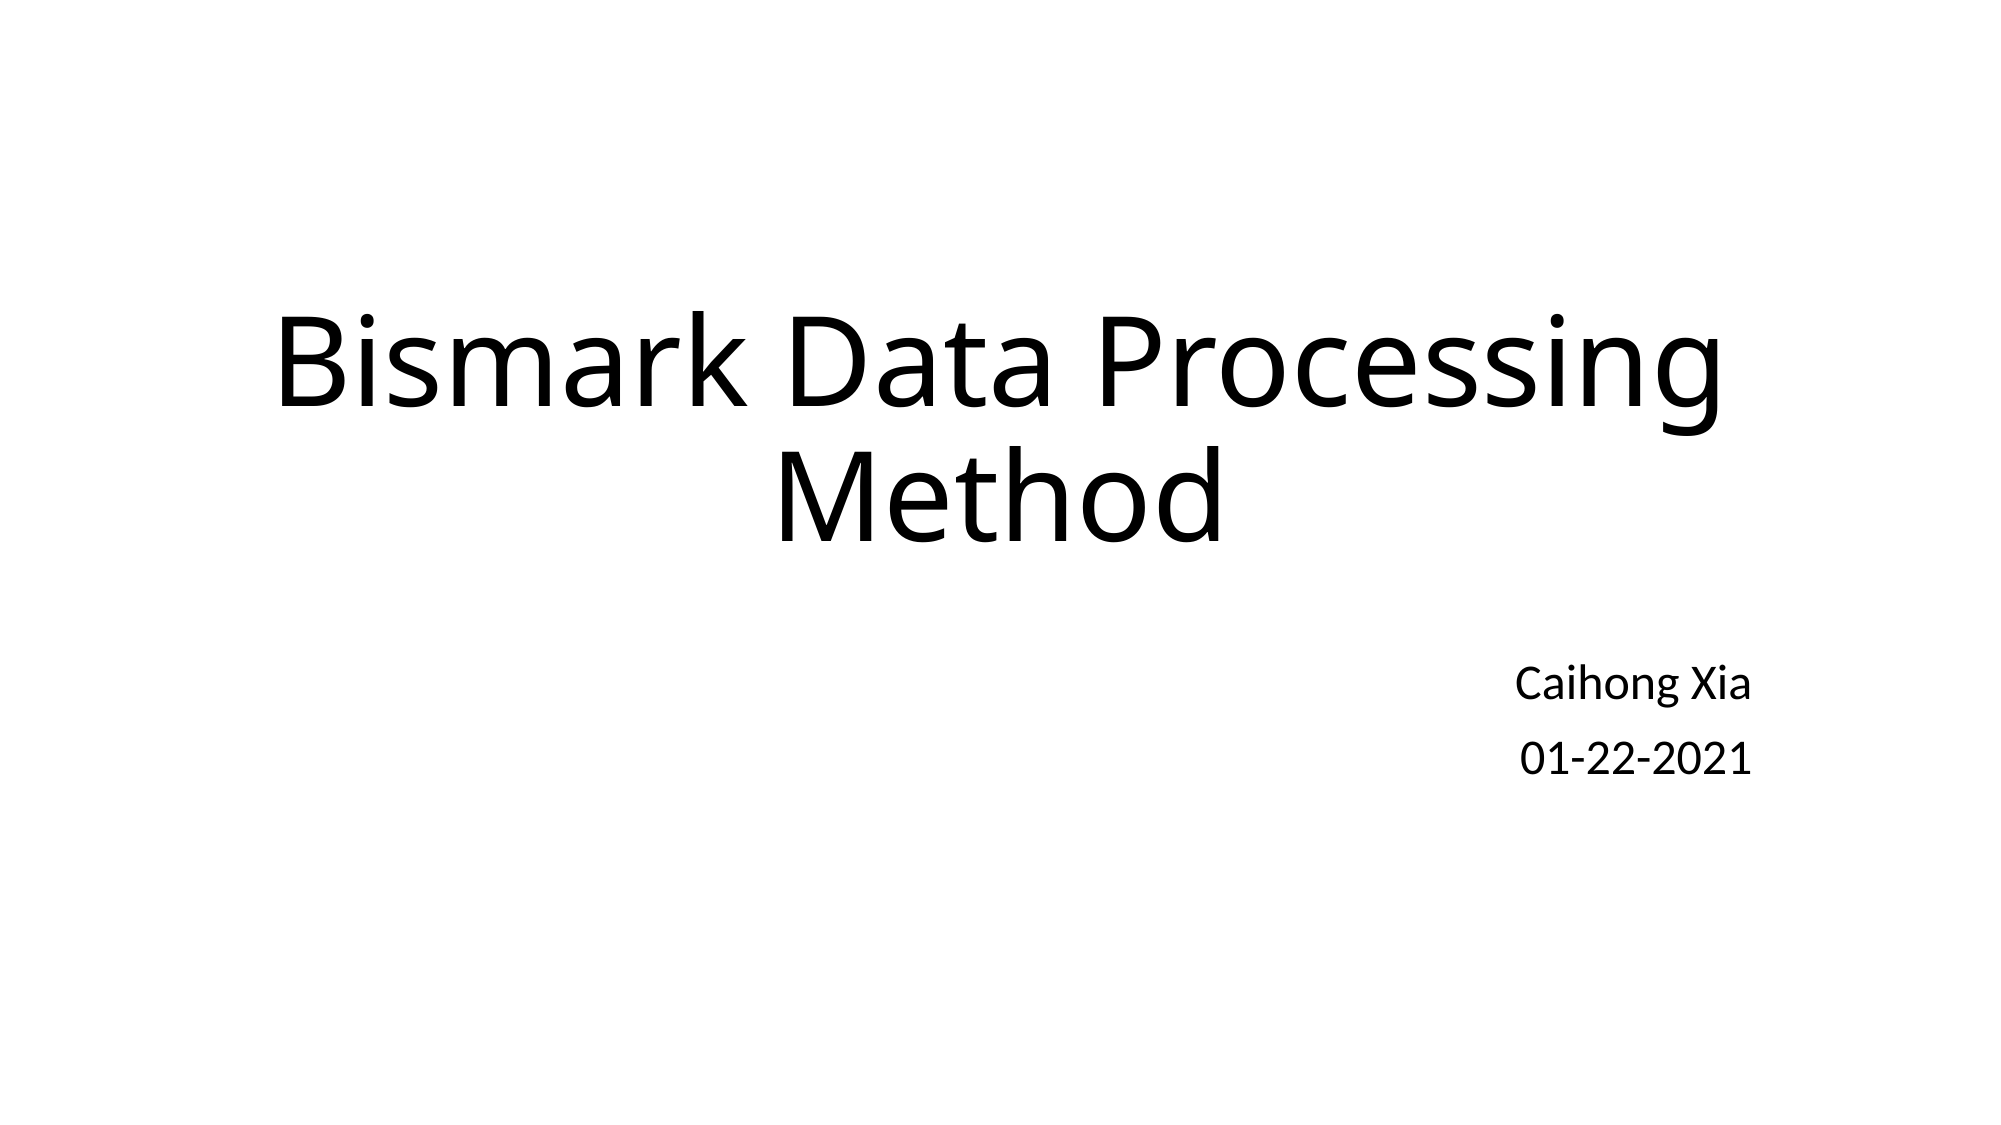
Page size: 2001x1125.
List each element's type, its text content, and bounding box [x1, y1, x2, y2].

subtitle Caihong Xia 01-22-2021 [267, 649, 1768, 801]
title Bismark Data Processing Method [249, 184, 1750, 576]
